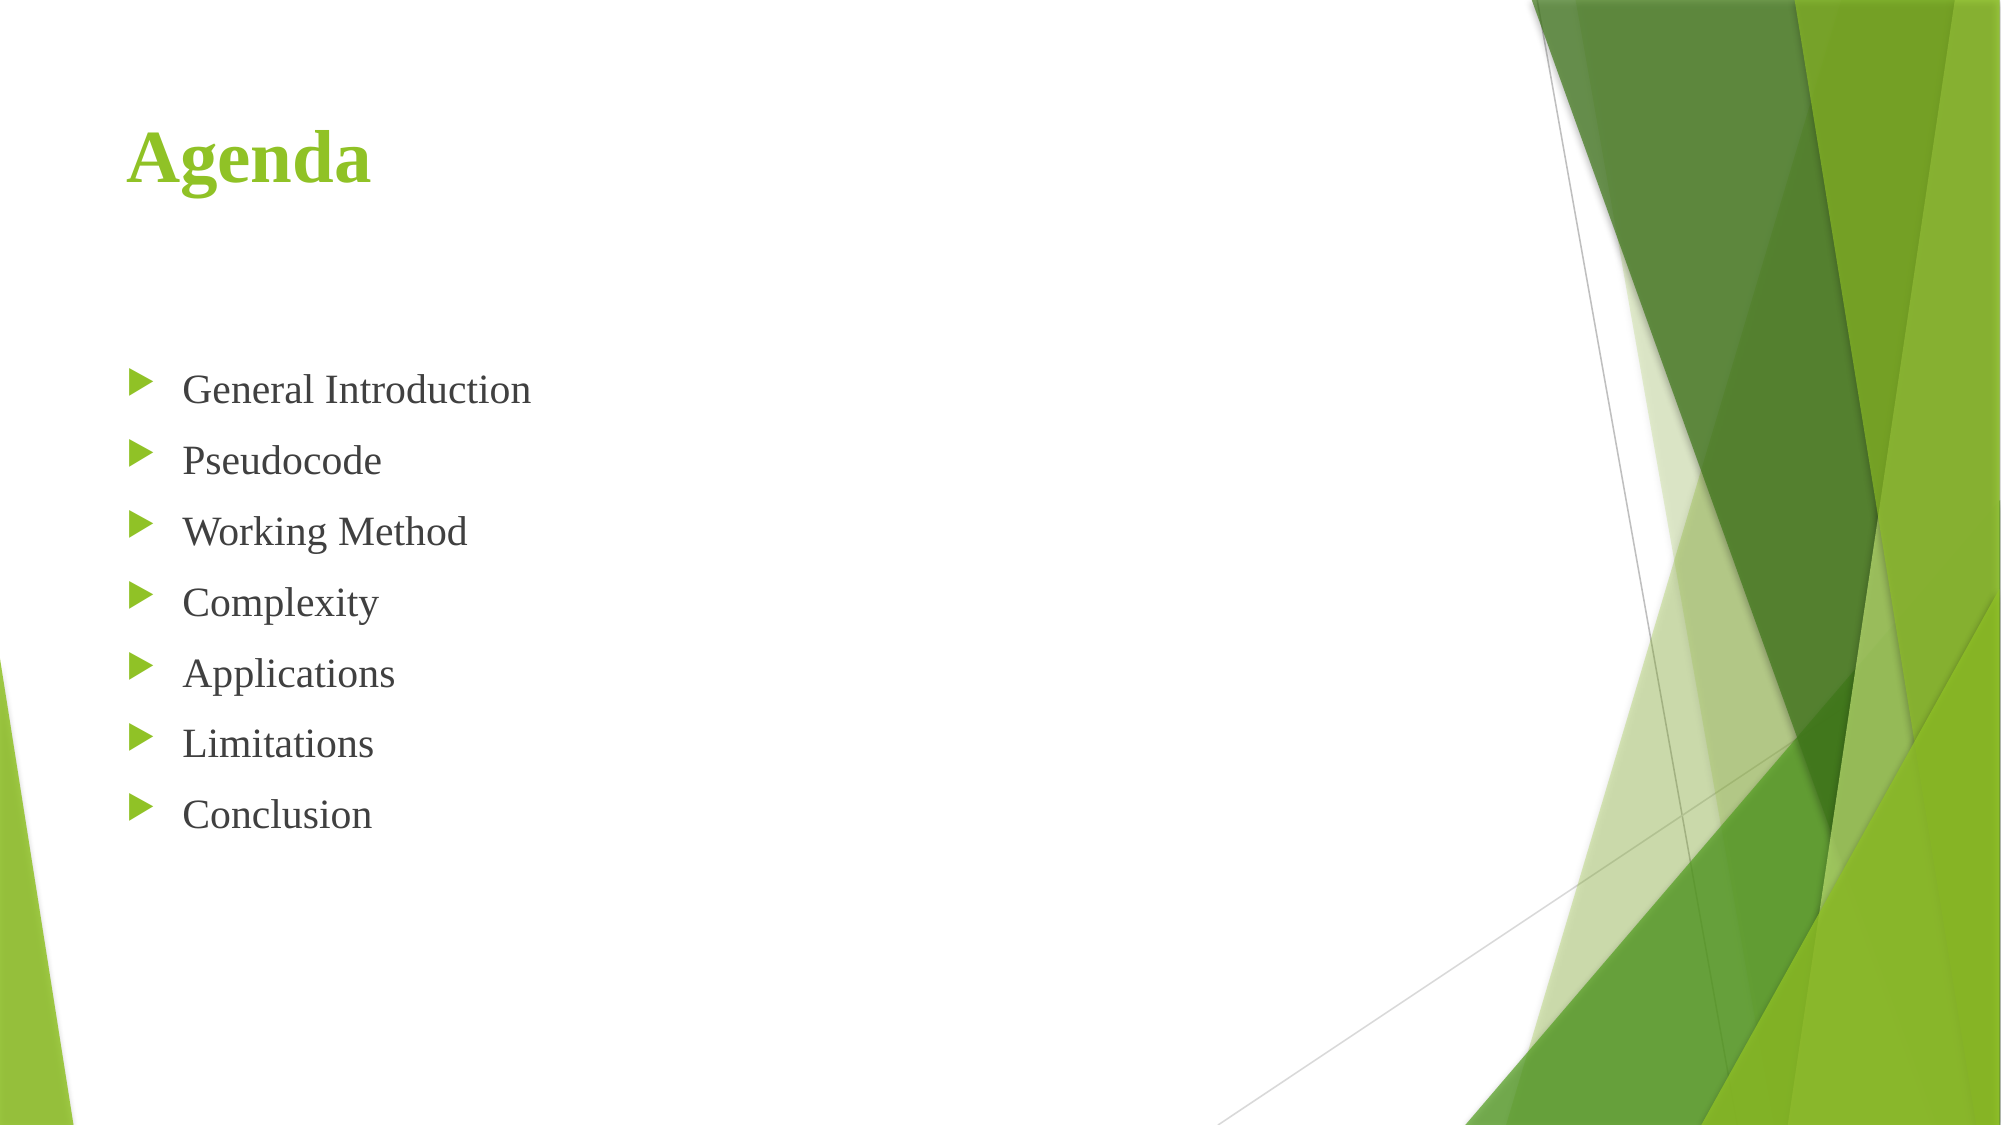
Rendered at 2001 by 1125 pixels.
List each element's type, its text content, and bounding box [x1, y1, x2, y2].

list General Introduction Pseudocode Working Method Complexity Applications Limitations Conclusion [111, 354, 1522, 992]
title Agenda [111, 99, 1522, 317]
